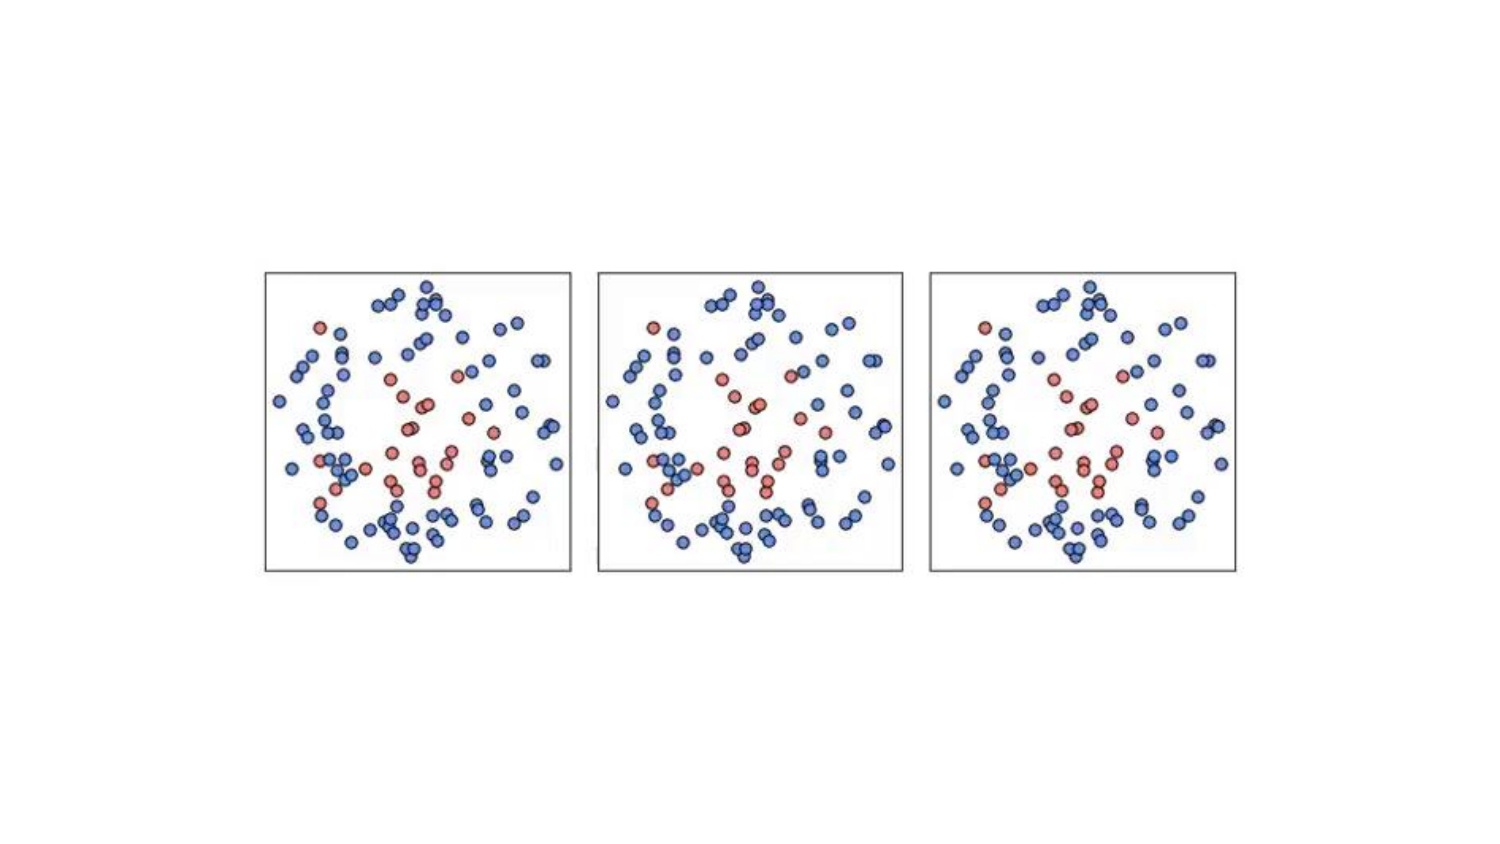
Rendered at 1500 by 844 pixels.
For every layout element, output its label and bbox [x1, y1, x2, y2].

picture [243, 196, 1257, 648]
